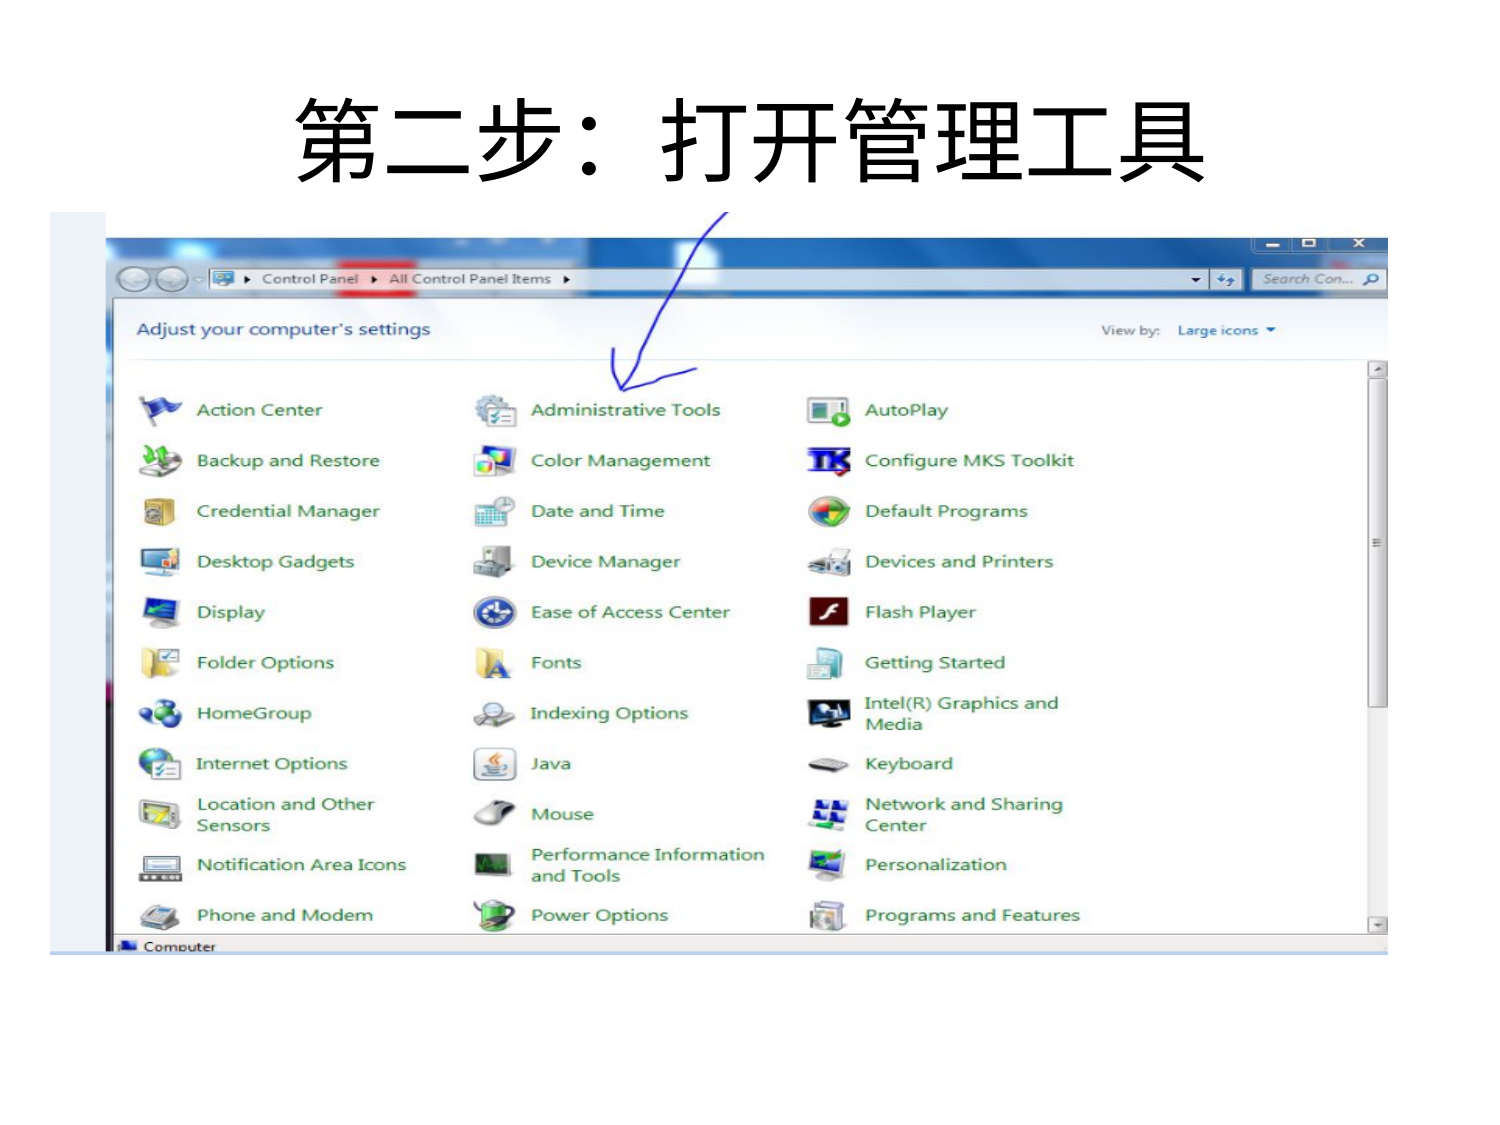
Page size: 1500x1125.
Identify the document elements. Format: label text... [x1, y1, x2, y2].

title 第二步：打开管理工具 [75, 45, 1425, 233]
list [49, 212, 1388, 956]
